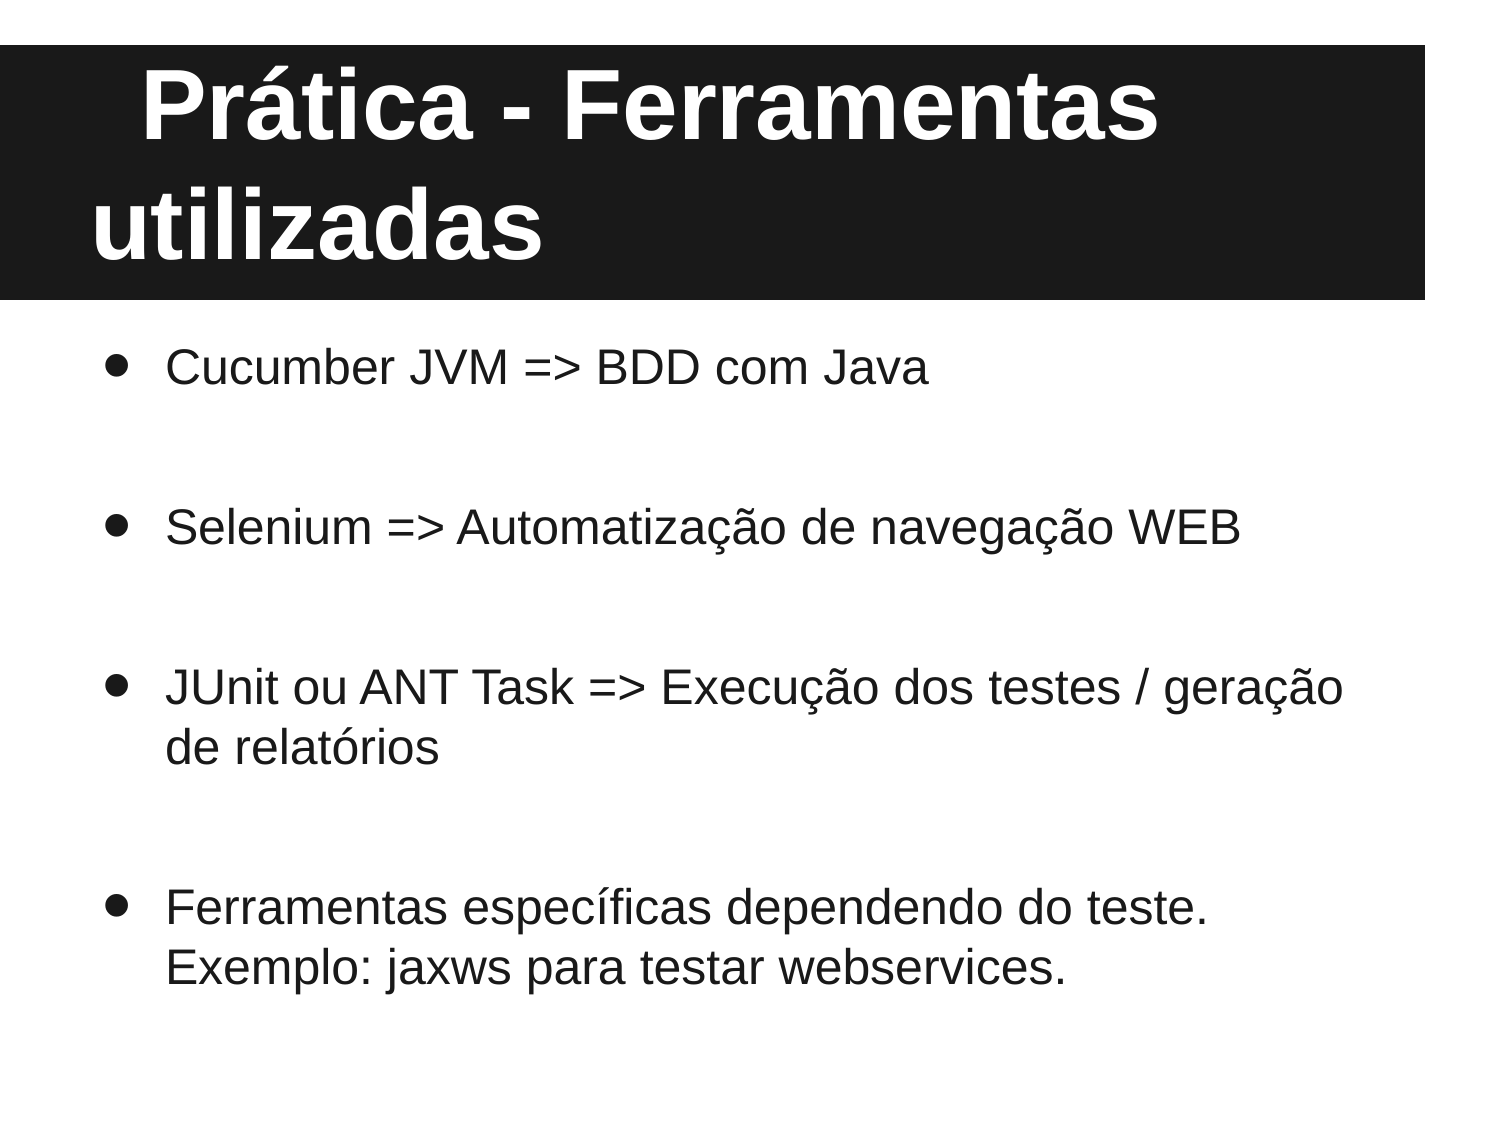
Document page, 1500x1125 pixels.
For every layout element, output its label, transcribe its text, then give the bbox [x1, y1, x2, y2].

list Cucumber JVM => BDD com Java Selenium => Automatização de navegação WEB JUnit ou ANT Task => Execução dos testes / geração de relatórios Ferramentas específicas dependendo do teste. Exemplo: jaxws para testar webservices. [75, 319, 1425, 1010]
title Prática - Ferramentas utilizadas [75, 24, 1425, 295]
